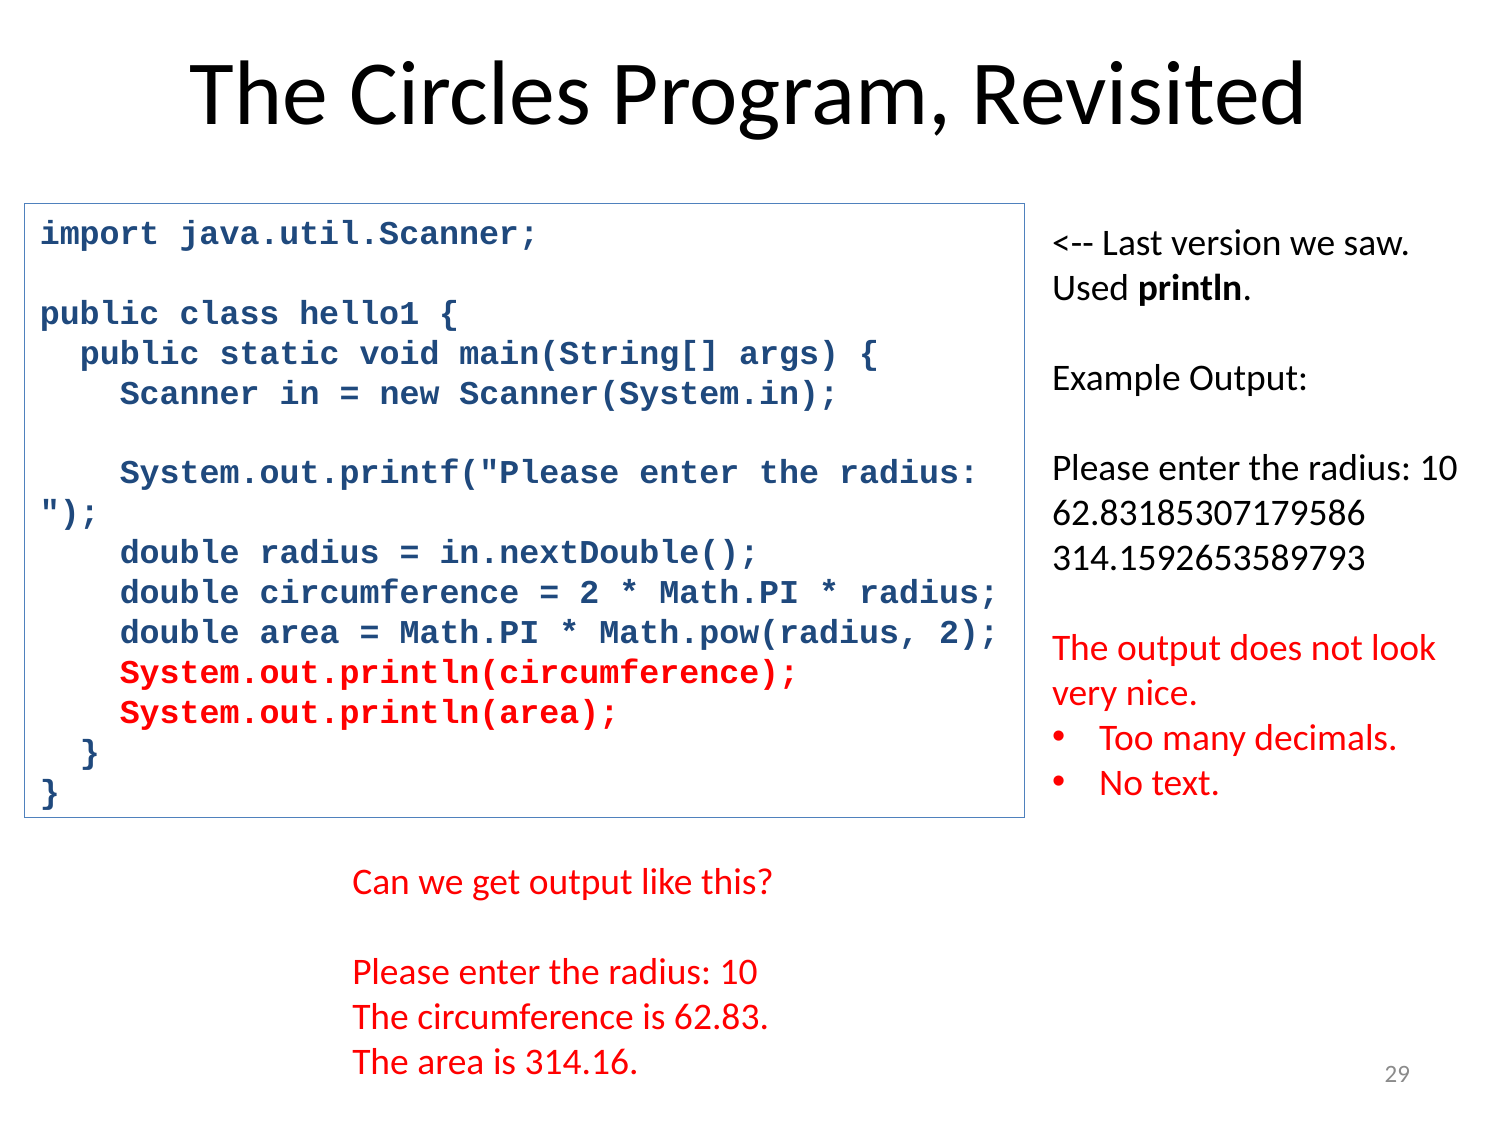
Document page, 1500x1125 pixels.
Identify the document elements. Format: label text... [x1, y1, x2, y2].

title The Circles Program, Revisited [37, 12, 1463, 163]
text_box import java.util.Scanner; public class hello1 { public static void main(String[] args) { Scanner in = new Scanner(System.in); System.out.printf("Please enter the radius: "); double radius = in.nextDouble(); double circumference = 2 * Math.PI * radius; double area = Math.PI * Math.pow(radius, 2); System.out.println(circumference); System.out.println(area); } } [24, 203, 1025, 818]
text_box <-- Last version we saw. Used println. Example Output: Please enter the radius: 10 62.83185307179586 314.1592653589793 The output does not look very nice. Too many decimals. No text. [1037, 211, 1488, 811]
text_box Can we get output like this? Please enter the radius: 10 The circumference is 62.83. The area is 314.16. [337, 849, 838, 1090]
slide_number 29 [1074, 1042, 1425, 1103]
